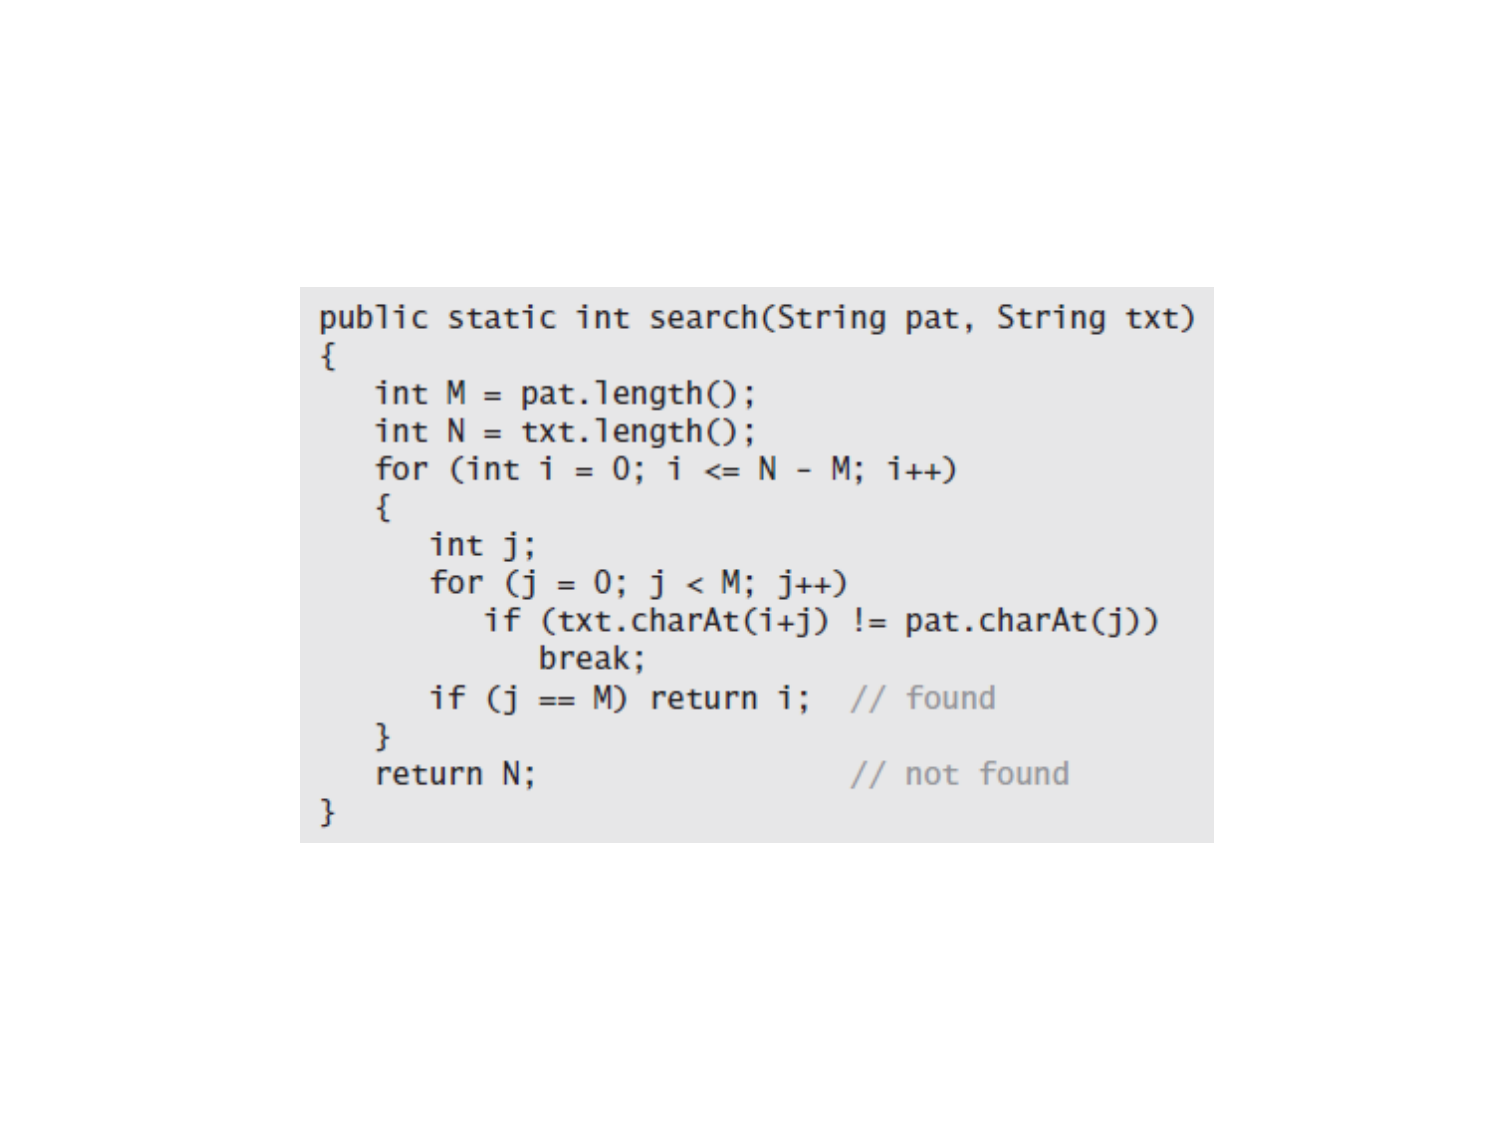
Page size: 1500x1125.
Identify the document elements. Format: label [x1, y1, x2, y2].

picture [299, 287, 1214, 844]
